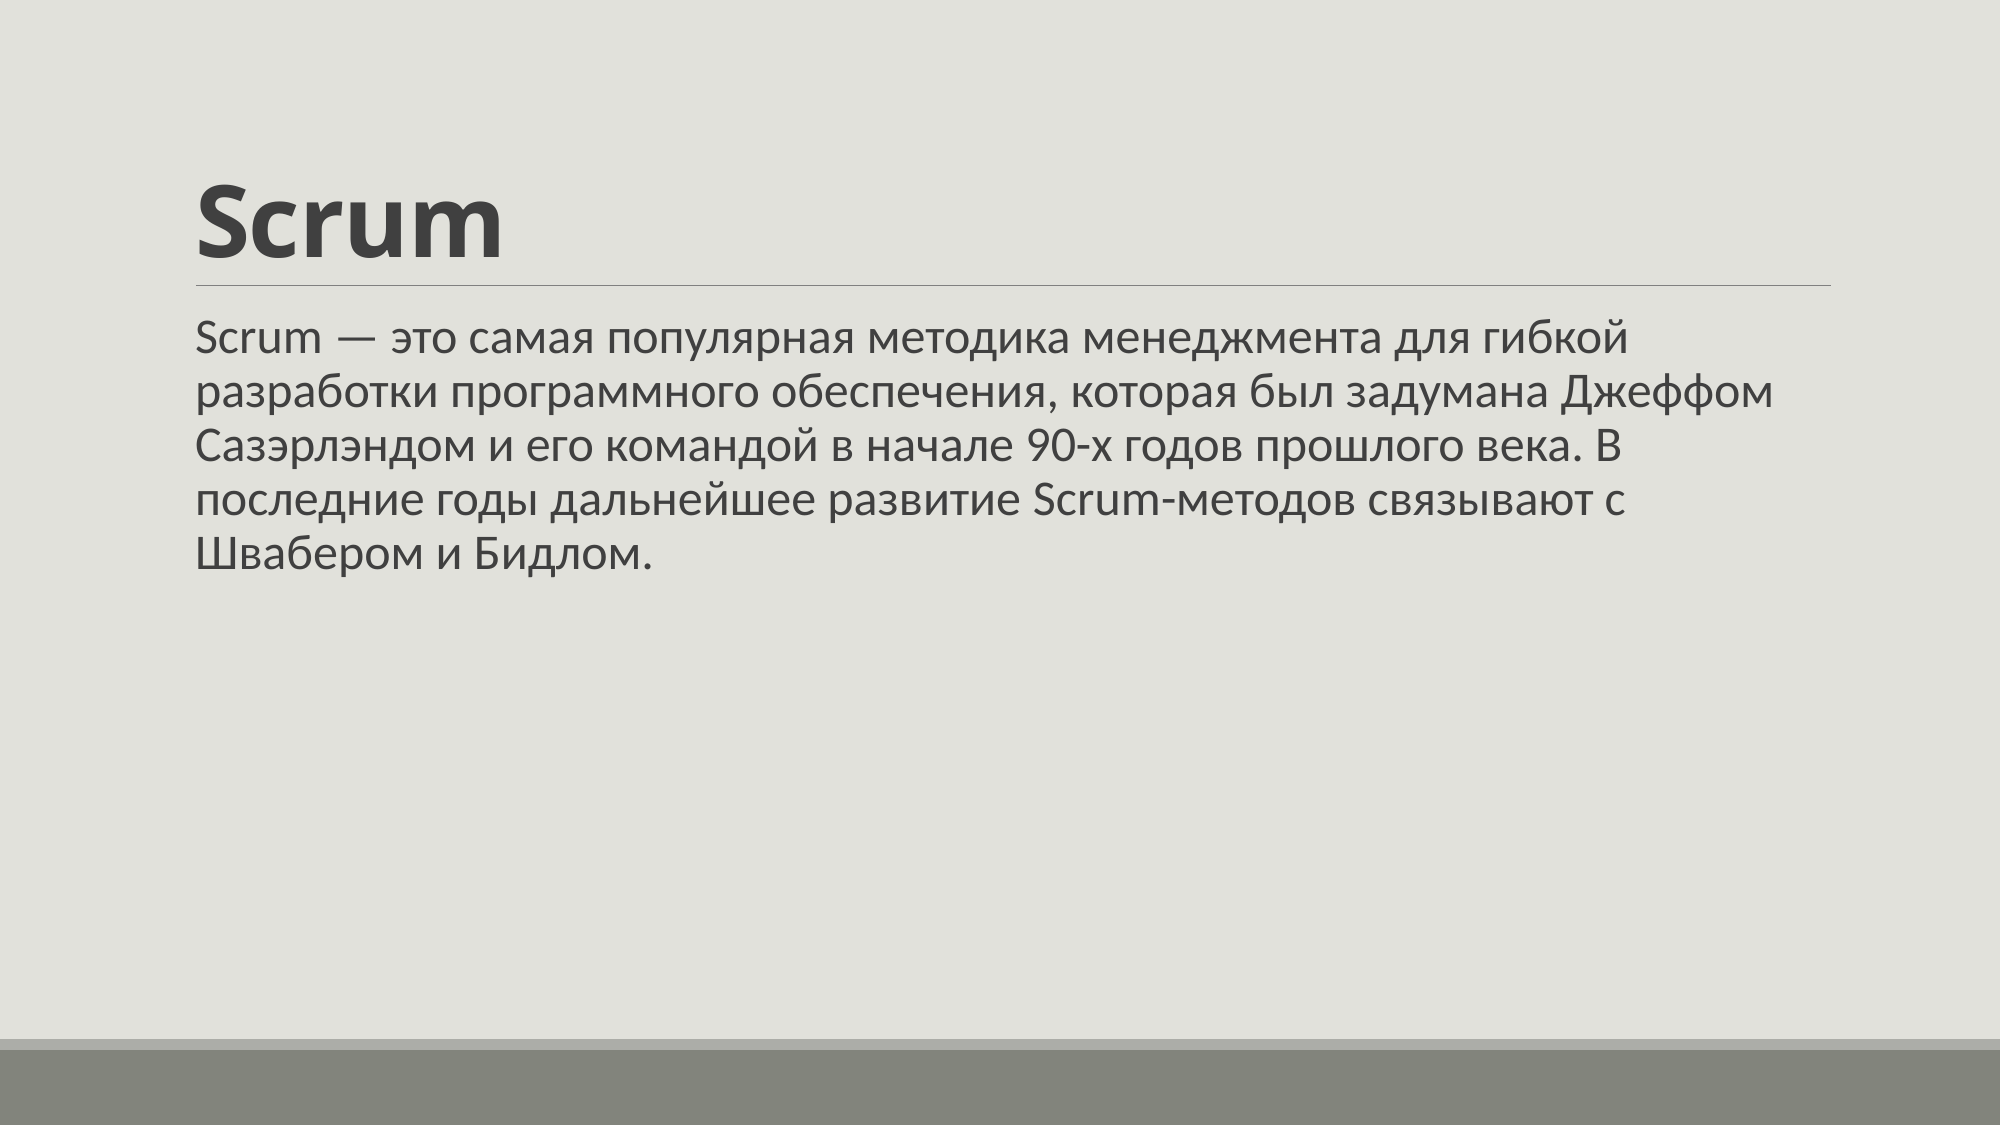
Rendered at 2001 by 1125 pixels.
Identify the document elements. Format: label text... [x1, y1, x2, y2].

list Scrum — это самая популярная методика менеджмента для гибкой разработки программного обеспечения, которая был задумана Джеффом Сазэрлэндом и его командой в начале 90-х годов прошлого века. В последние годы дальнейшее развитие Scrum-методов связывают с Швабером и Бидлом. [180, 302, 1830, 963]
title Scrum [180, 47, 1830, 285]
